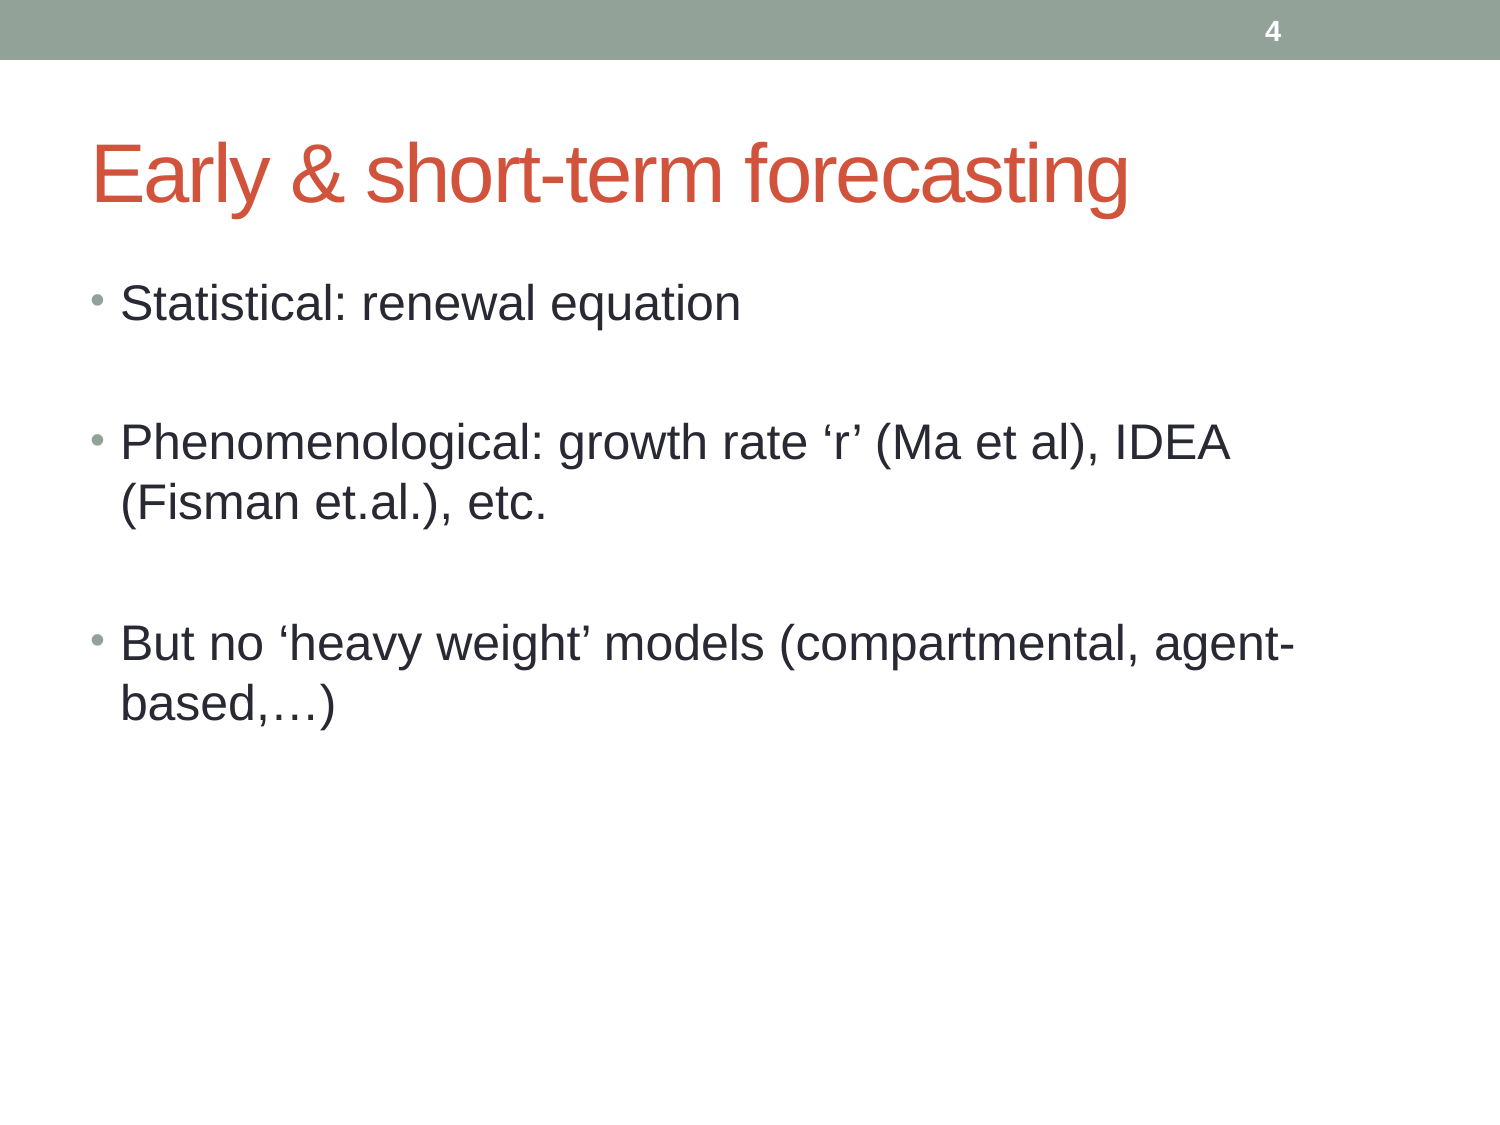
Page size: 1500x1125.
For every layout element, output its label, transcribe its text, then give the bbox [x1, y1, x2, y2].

list Statistical: renewal equation Phenomenological: growth rate ‘r’ (Ma et al), IDEA (Fisman et.al.), etc. But no ‘heavy weight’ models (compartmental, agent-based,…) [75, 262, 1425, 1063]
slide_number 4 [1250, 3, 1425, 57]
title Early & short-term forecasting [75, 87, 1425, 250]
